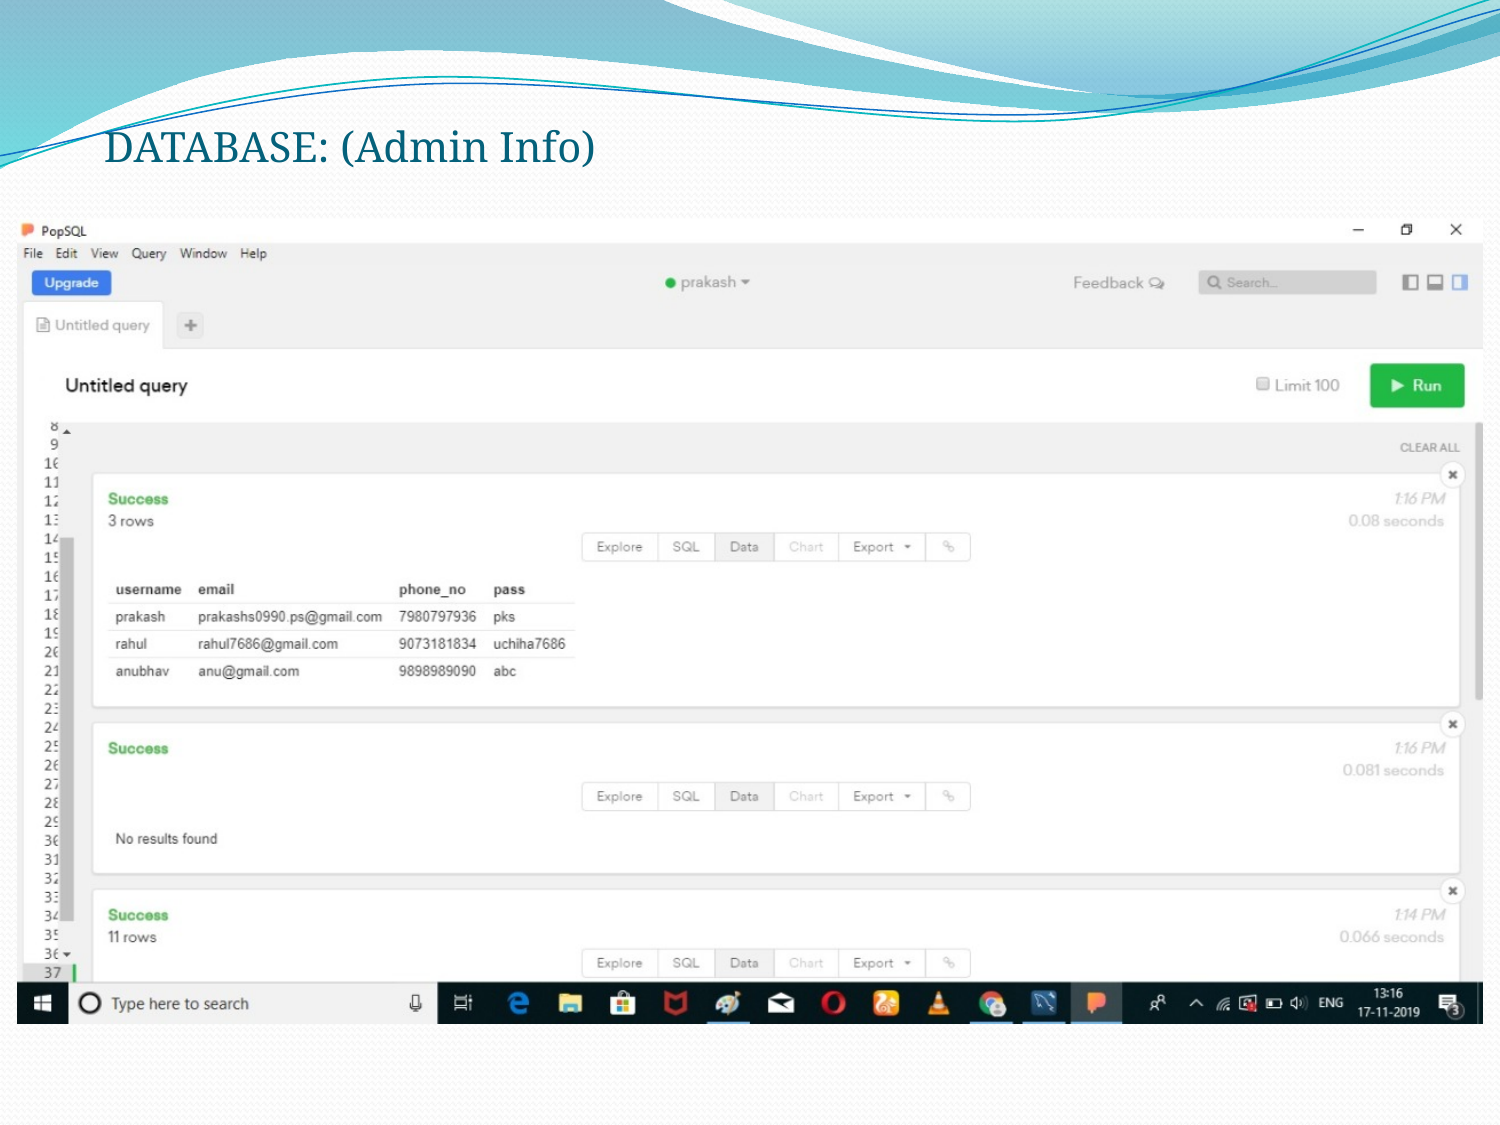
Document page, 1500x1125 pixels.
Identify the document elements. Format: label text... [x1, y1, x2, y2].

text_box DATABASE: (Admin Info) [89, 113, 611, 179]
picture [17, 219, 1483, 1024]
